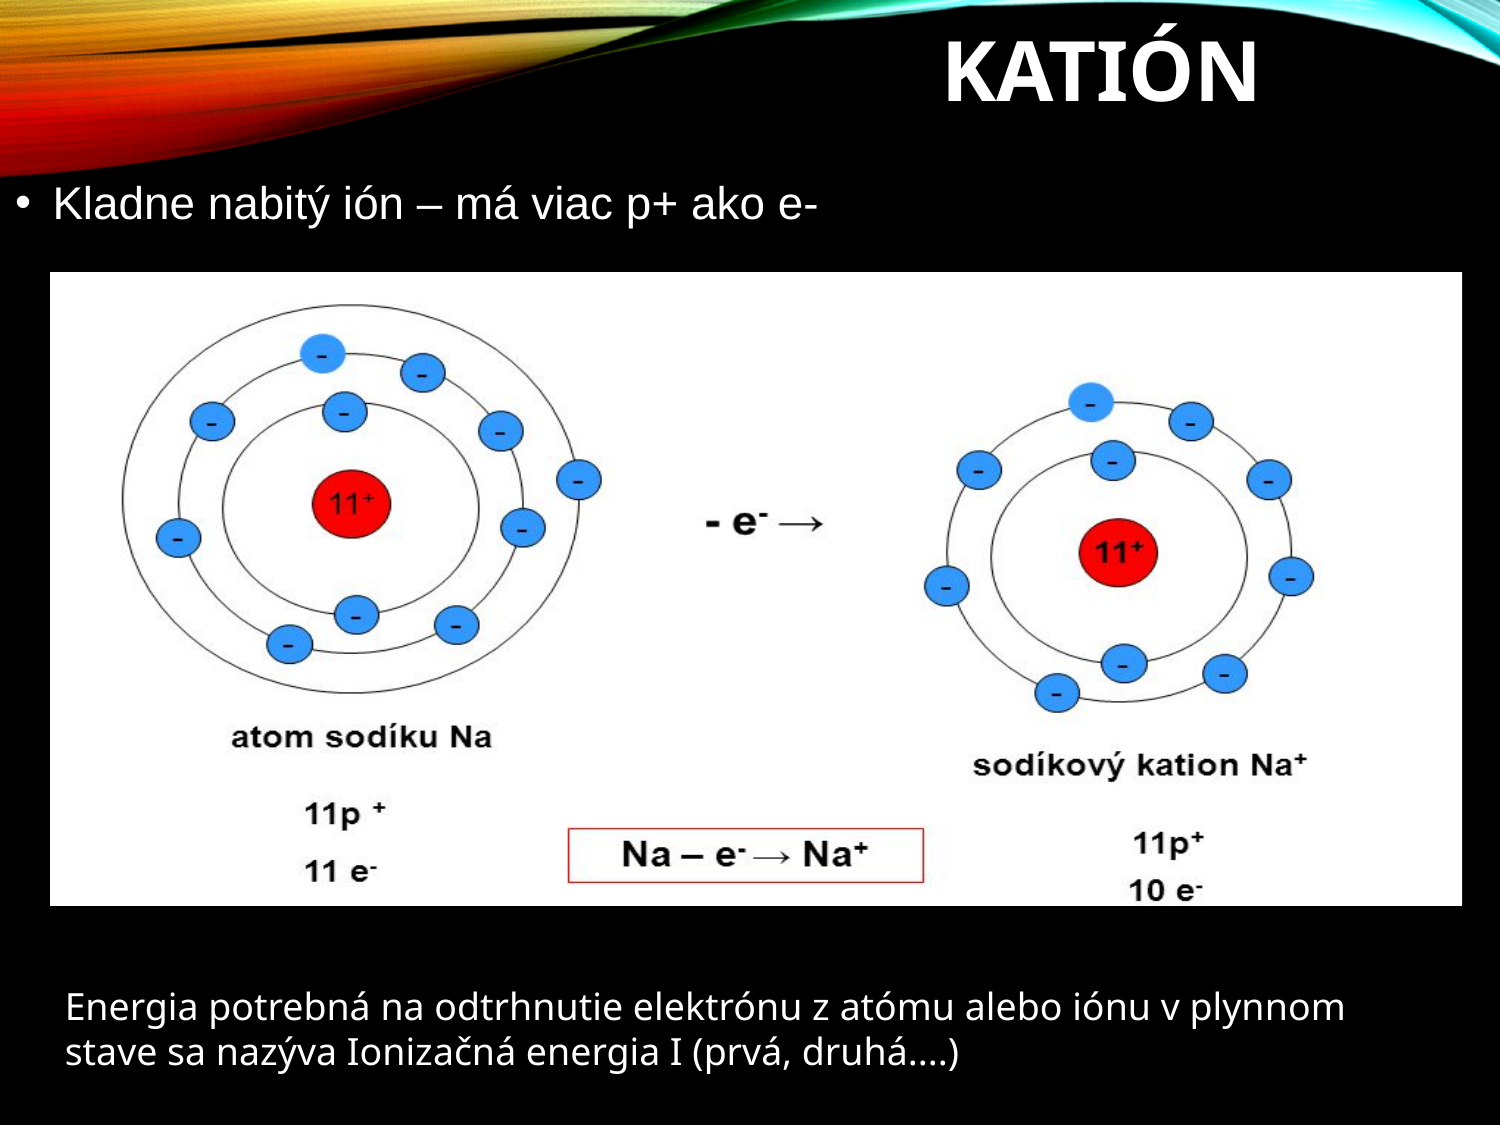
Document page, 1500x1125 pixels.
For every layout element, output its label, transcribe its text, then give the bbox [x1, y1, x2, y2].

picture [0, 0, 1500, 172]
picture [49, 271, 1463, 906]
text_box Energia potrebná na odtrhnutie elektrónu z atómu alebo iónu v plynnom stave sa nazýva Ionizačná energia I (prvá, druhá....) [50, 975, 1463, 1081]
title KATIÓN [2, 0, 1278, 149]
list Kladne nabitý ión – má viac p+ ako e- [0, 172, 1500, 848]
